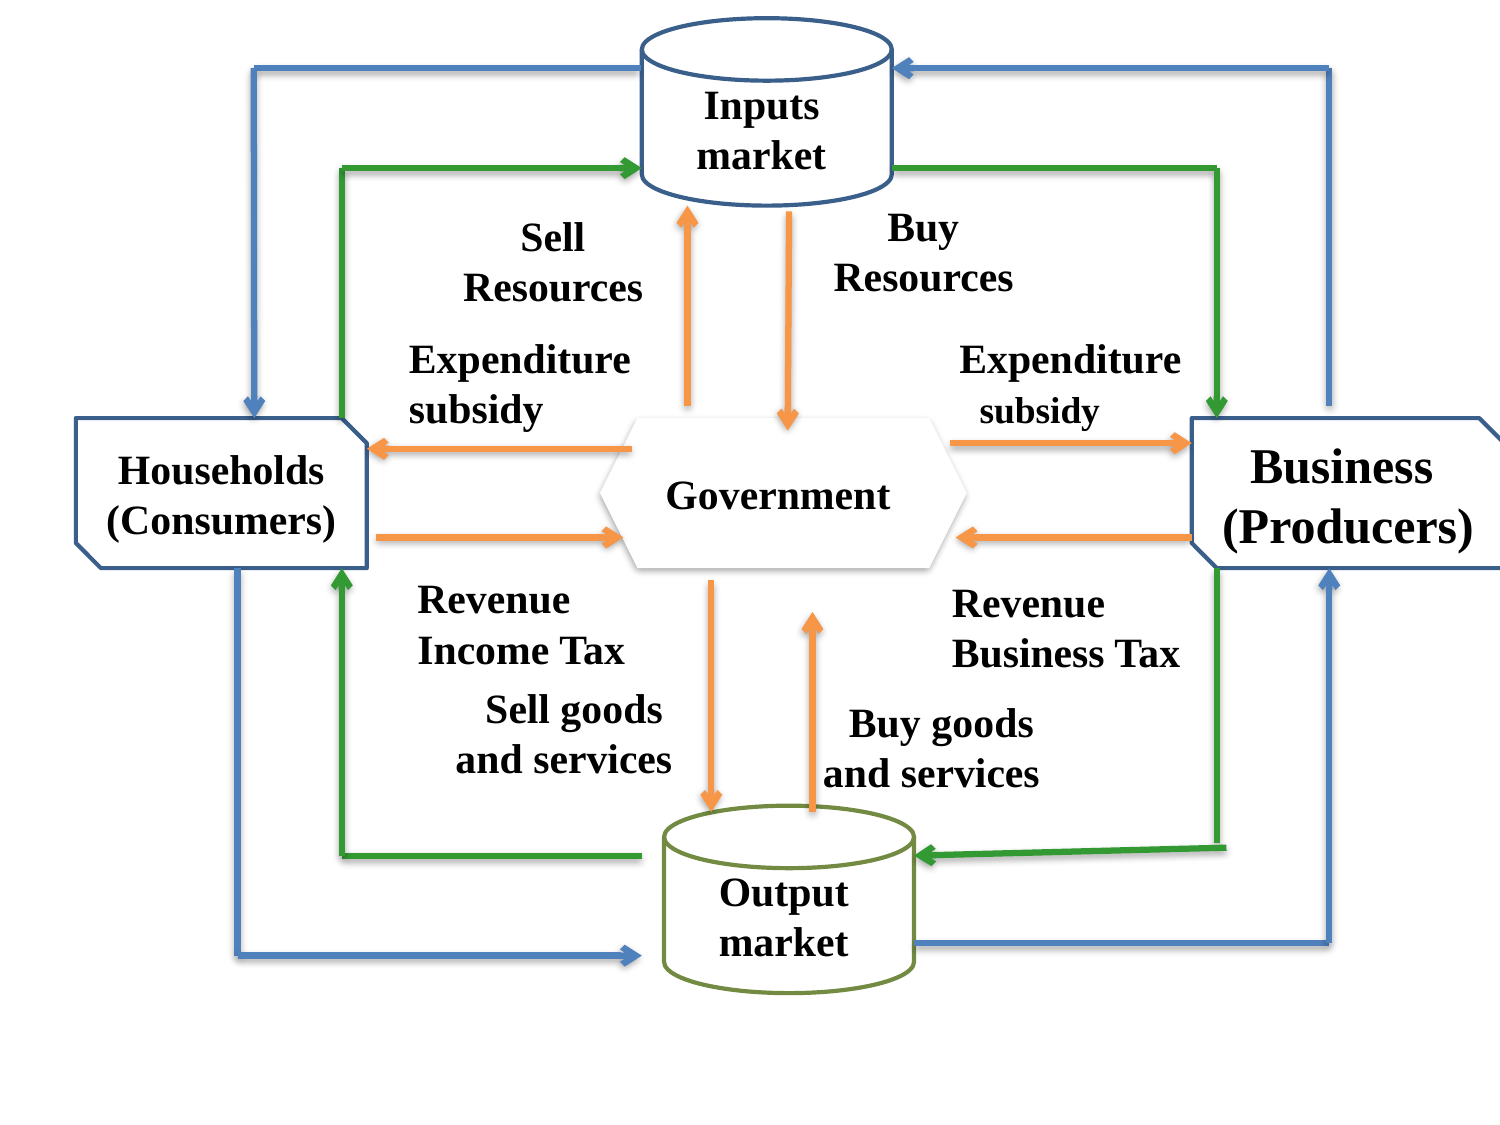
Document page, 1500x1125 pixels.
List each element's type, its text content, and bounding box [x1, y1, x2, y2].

text_box Revenue Income Tax [402, 564, 661, 680]
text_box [913, 847, 1227, 856]
text_box Output market [661, 803, 917, 996]
text_box Households (Consumers) [73, 416, 369, 571]
text_box Expenditure subsidy [944, 323, 1207, 439]
text_box Government [599, 418, 967, 569]
text_box Sell Resources [448, 202, 668, 318]
text_box Business (Producers) [1189, 416, 1500, 571]
text_box Buy Resources [818, 192, 1039, 308]
text_box Sell goods and services [440, 674, 706, 790]
text_box Expenditure subsidy [394, 323, 646, 439]
text_box Revenue Business Tax [937, 568, 1216, 683]
text_box Buy goods and services [816, 688, 1086, 804]
text_box Inputs market [639, 16, 894, 208]
